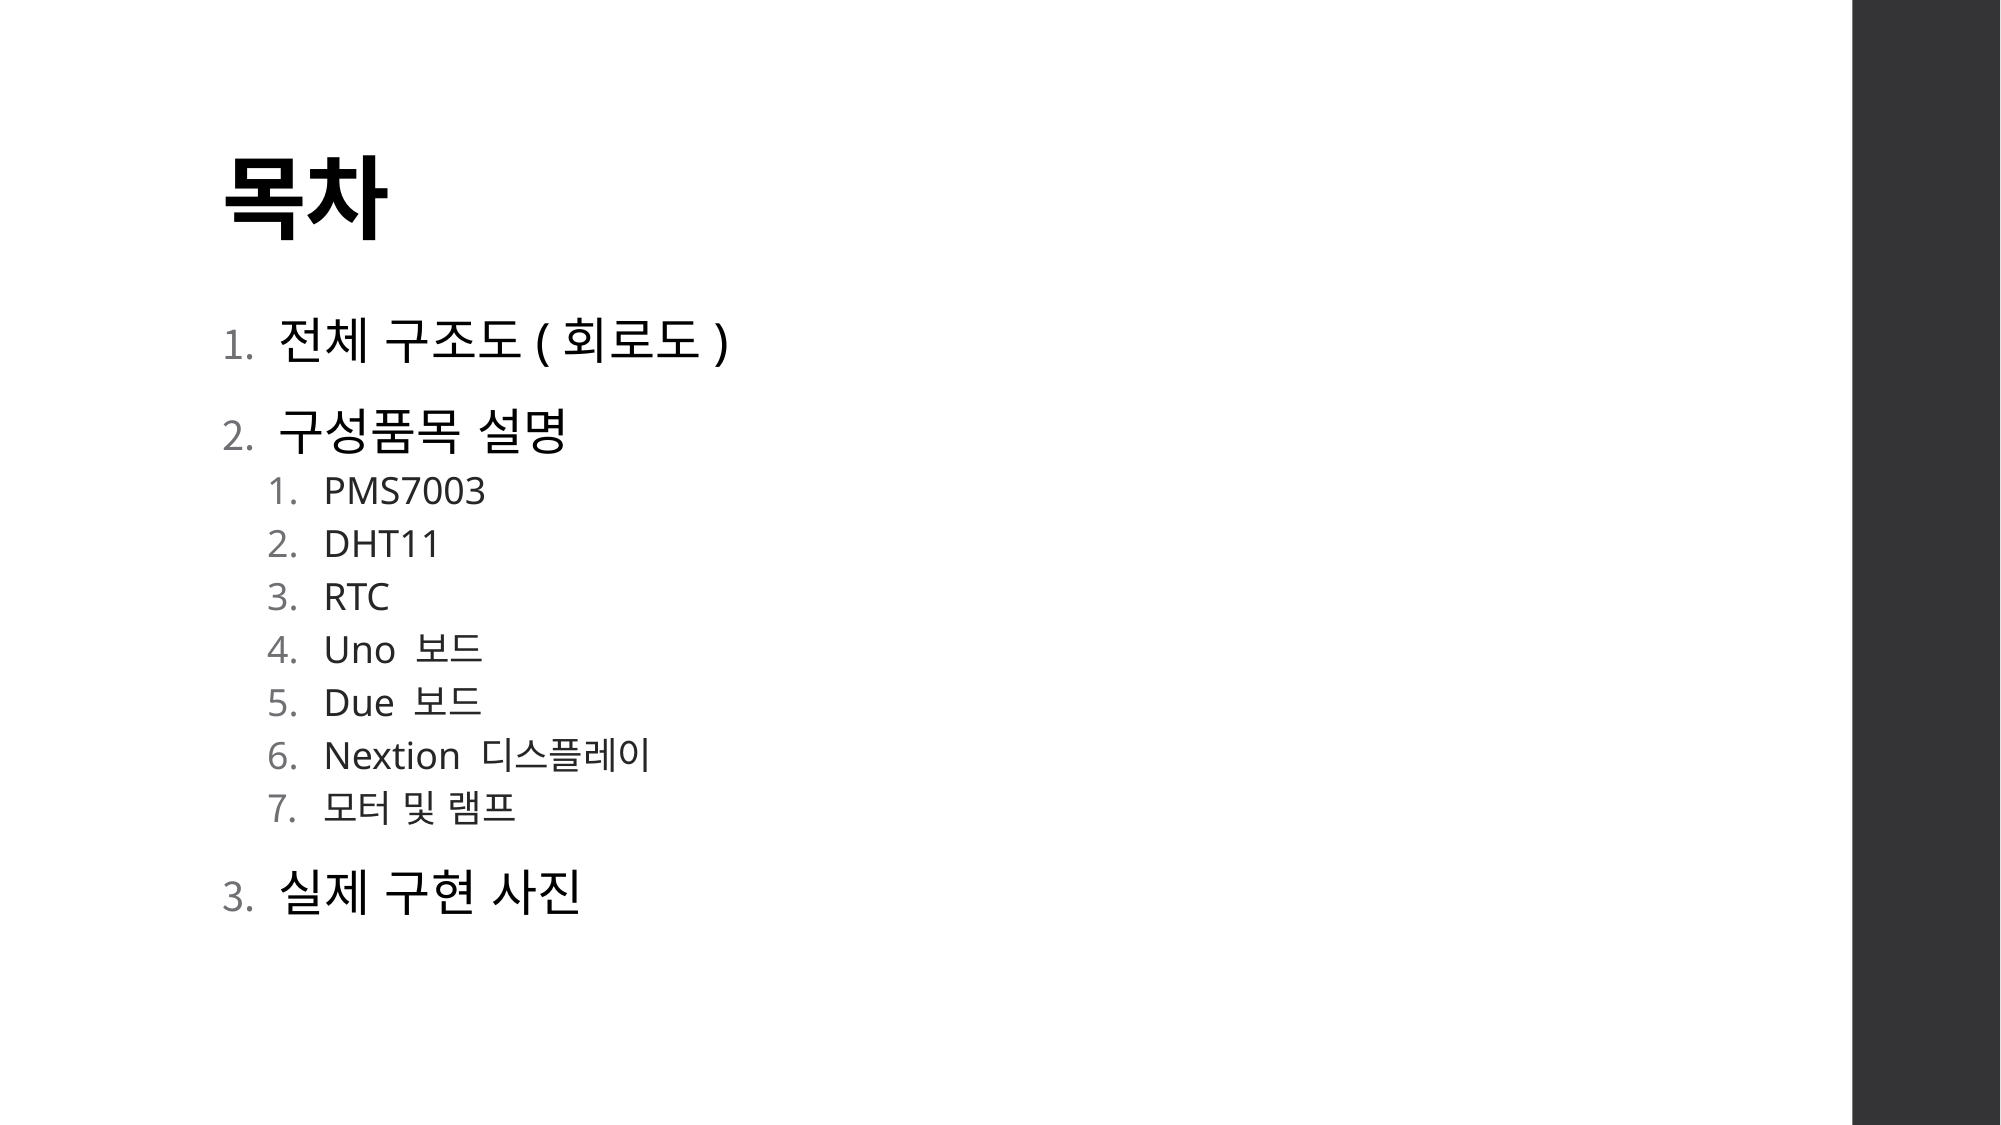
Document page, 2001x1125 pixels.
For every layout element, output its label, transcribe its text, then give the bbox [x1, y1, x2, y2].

title 목차 [206, 94, 1797, 312]
list 전체 구조도(회로도) 구성품목 설명 PMS7003 DHT11 RTC Uno 보드 Due 보드 Nextion 디스플레이 모터 및 램프 실제 구현 사진 [206, 306, 1617, 1101]
